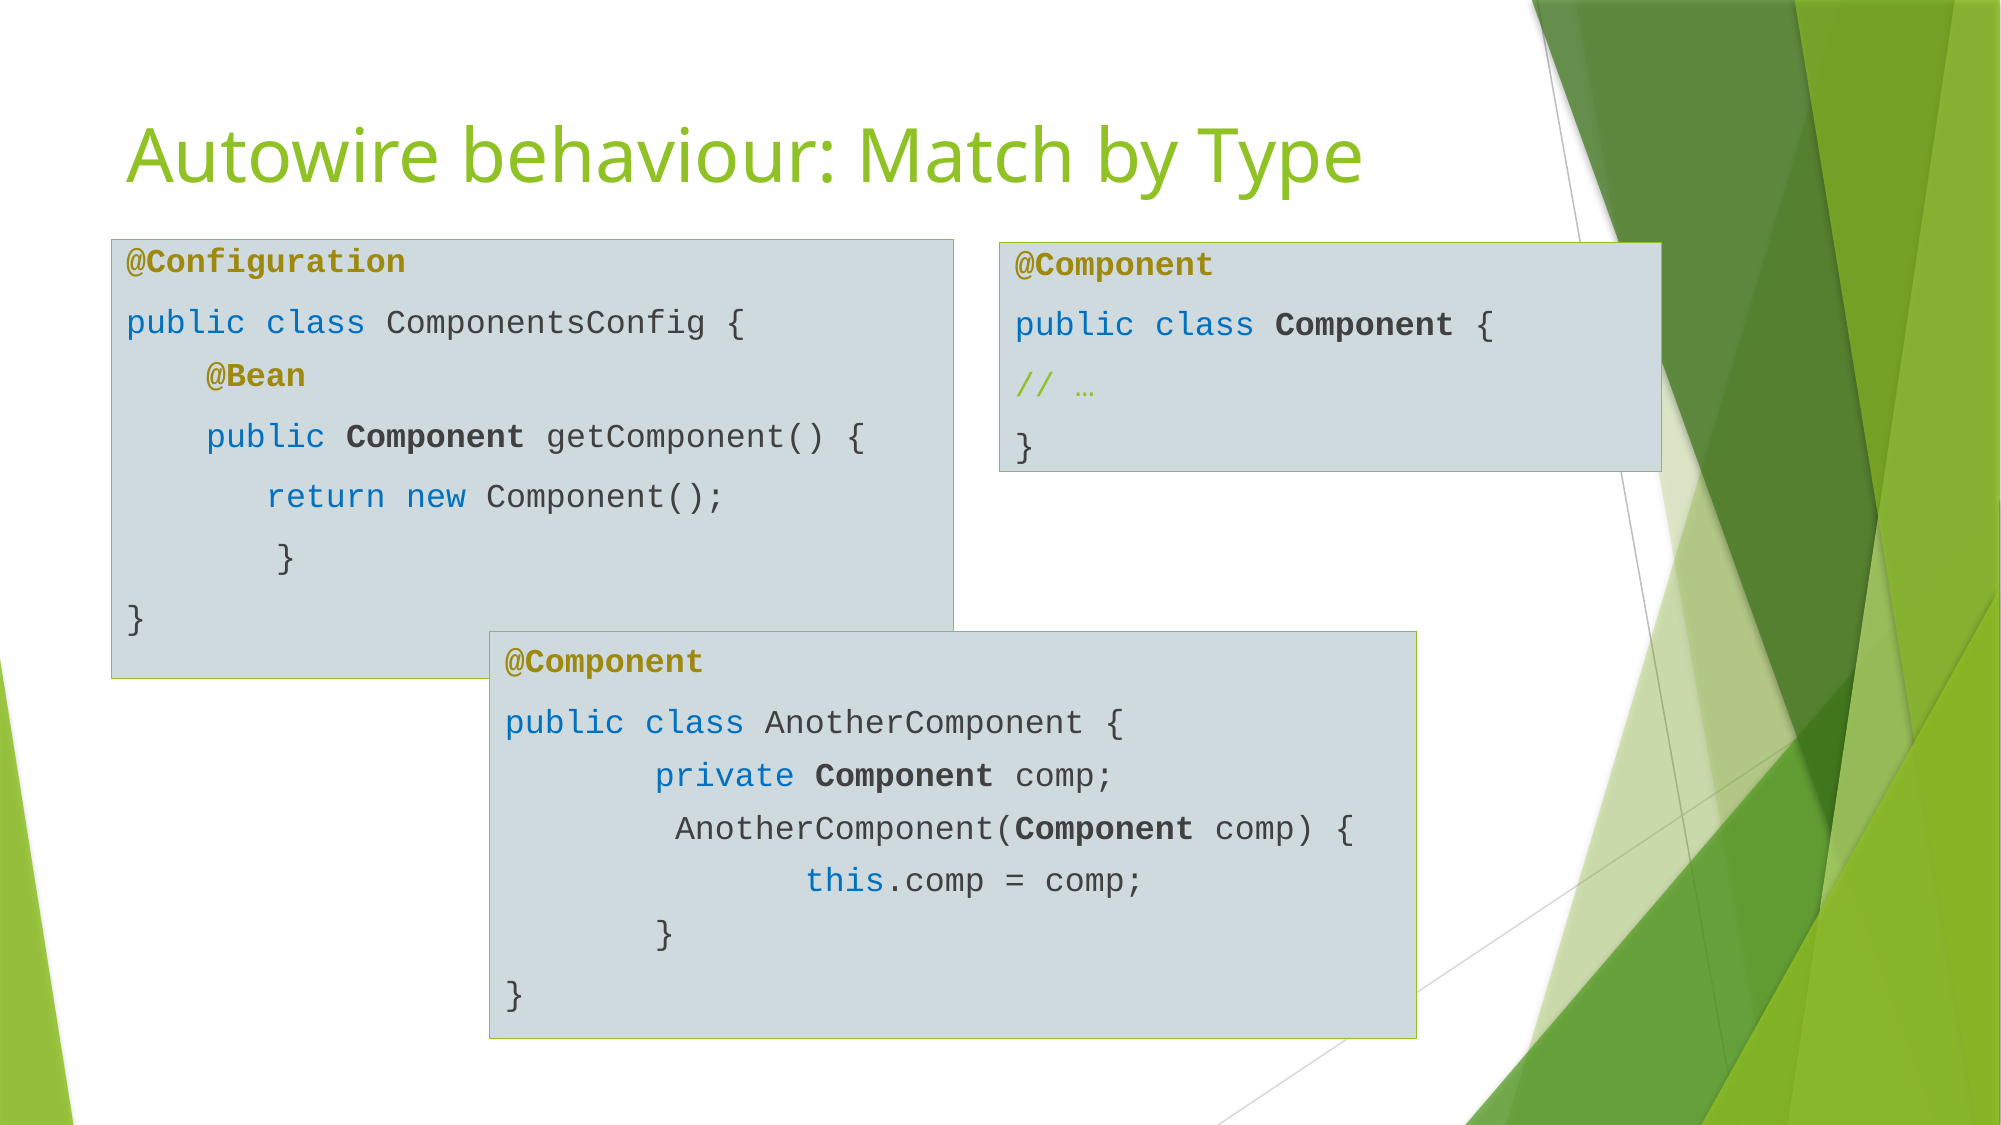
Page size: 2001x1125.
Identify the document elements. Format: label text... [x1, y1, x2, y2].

title Autowire behaviour: Match by Type [111, 99, 1522, 219]
text_box @Component public class AnotherComponent { private Component comp; AnotherComponent(Component comp) { this.comp = comp; } } [489, 631, 1417, 1039]
text_box @Component public class Component { // … } [999, 242, 1662, 472]
list @Configuration public class ComponentsConfig { @Bean public Component getComponent() { return new Component(); } } [111, 239, 954, 679]
